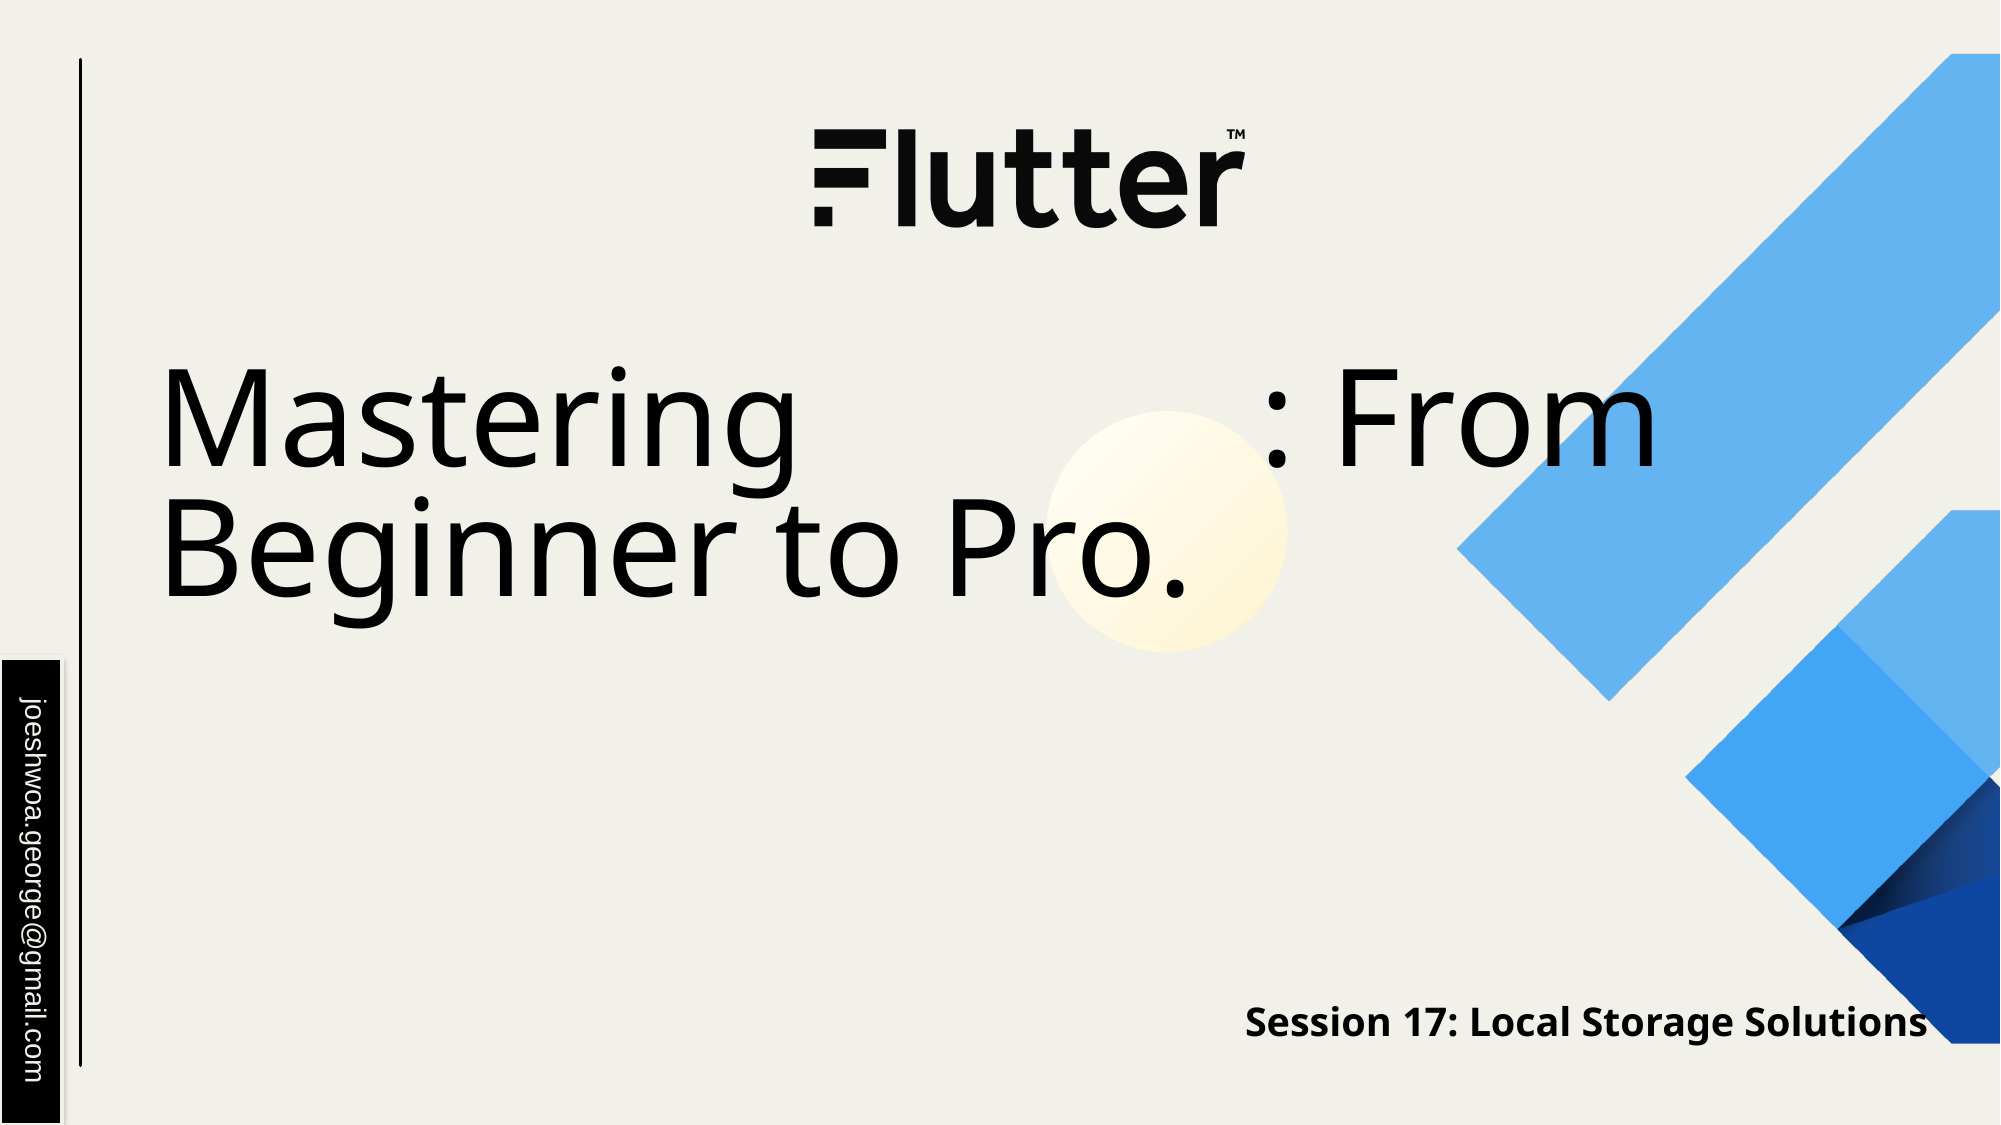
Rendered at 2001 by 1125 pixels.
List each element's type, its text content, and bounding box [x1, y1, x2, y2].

title Mastering Flutter: From Beginner to Pro. [136, 453, 1084, 643]
subtitle Session 17: Local Storage Solutions [68, 972, 1084, 1069]
text_box [1075, 444, 1084, 453]
text_box joeshwoa.george@gmail.com [0, 655, 64, 1125]
picture [752, 0, 2000, 1111]
